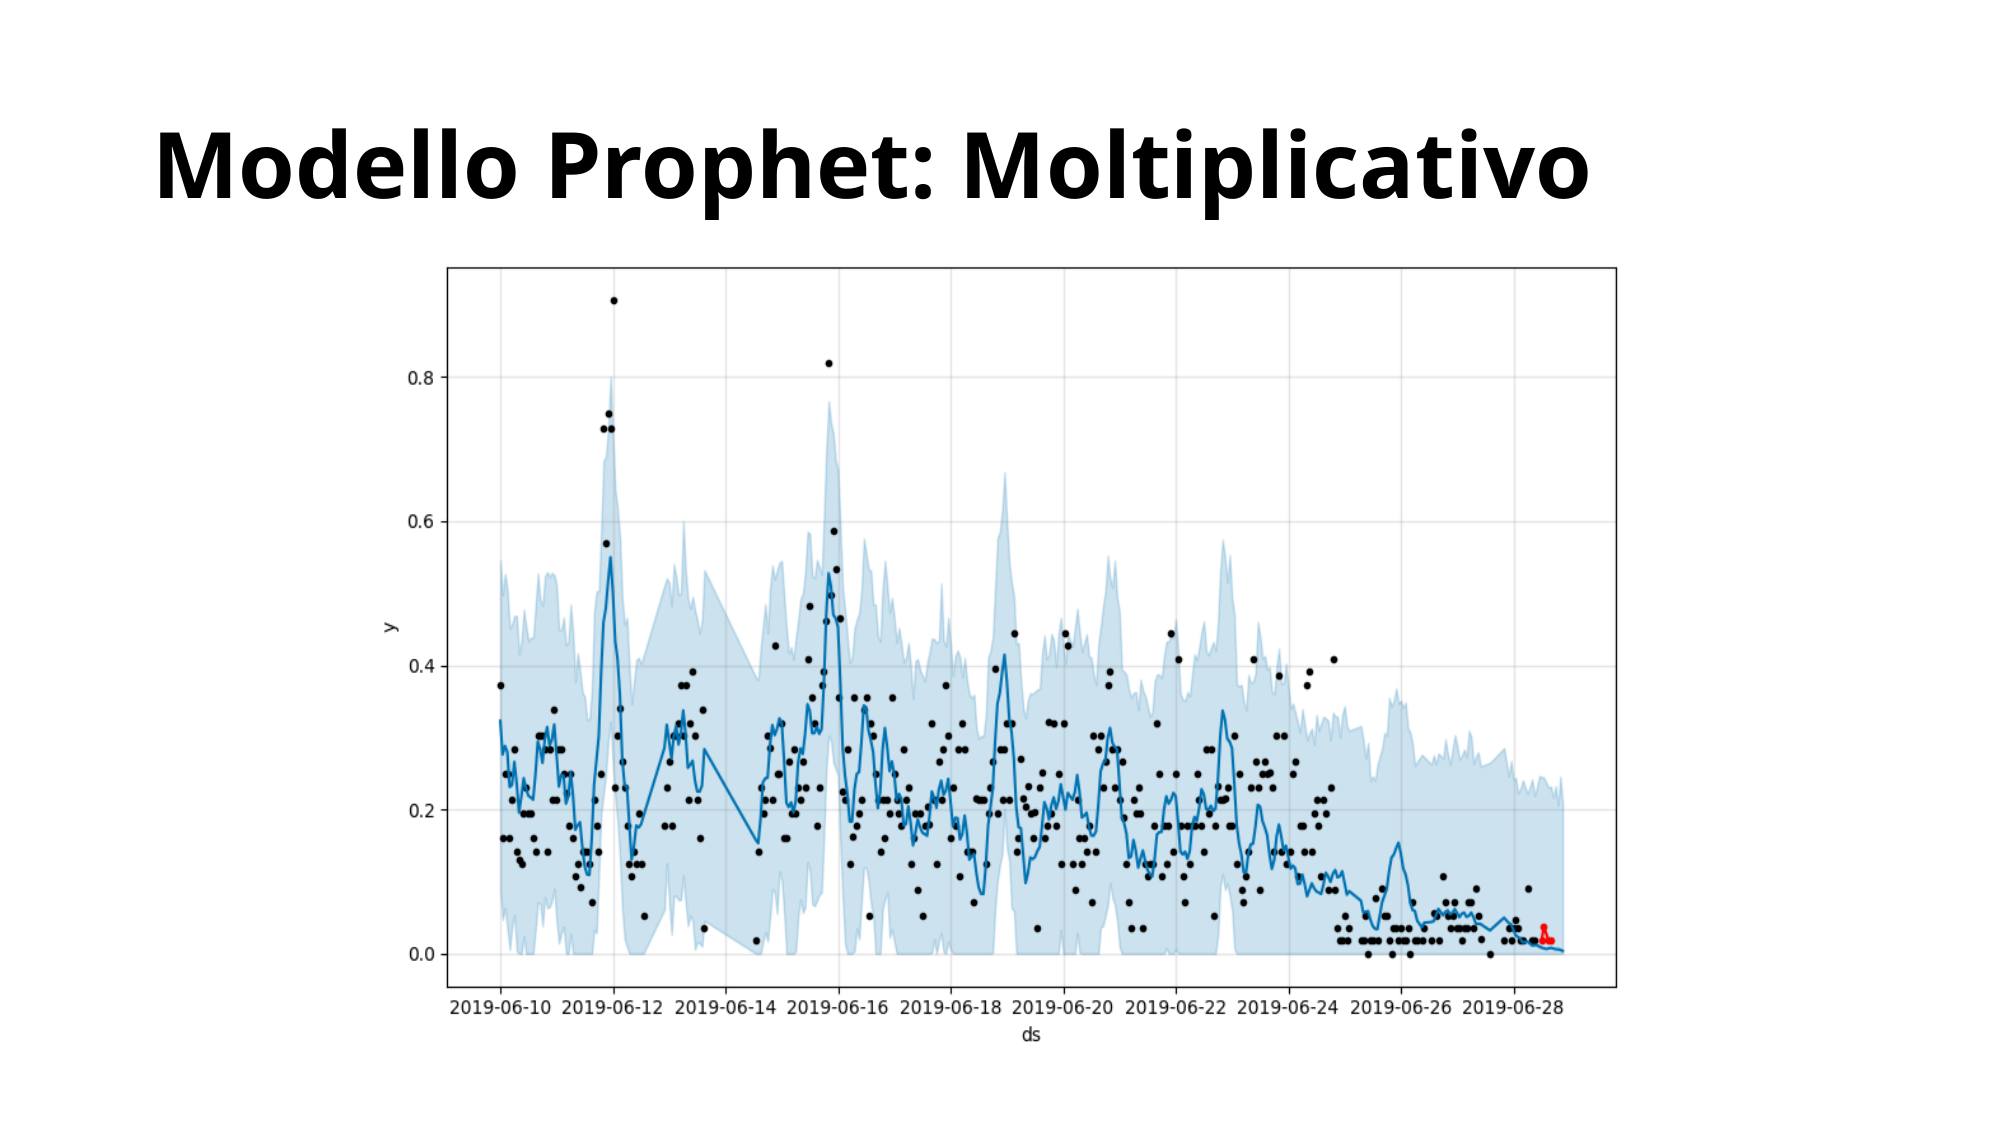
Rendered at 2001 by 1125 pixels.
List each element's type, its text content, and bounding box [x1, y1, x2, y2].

title Modello Prophet: Moltiplicativo [137, 59, 1927, 278]
picture [363, 247, 1635, 1066]
